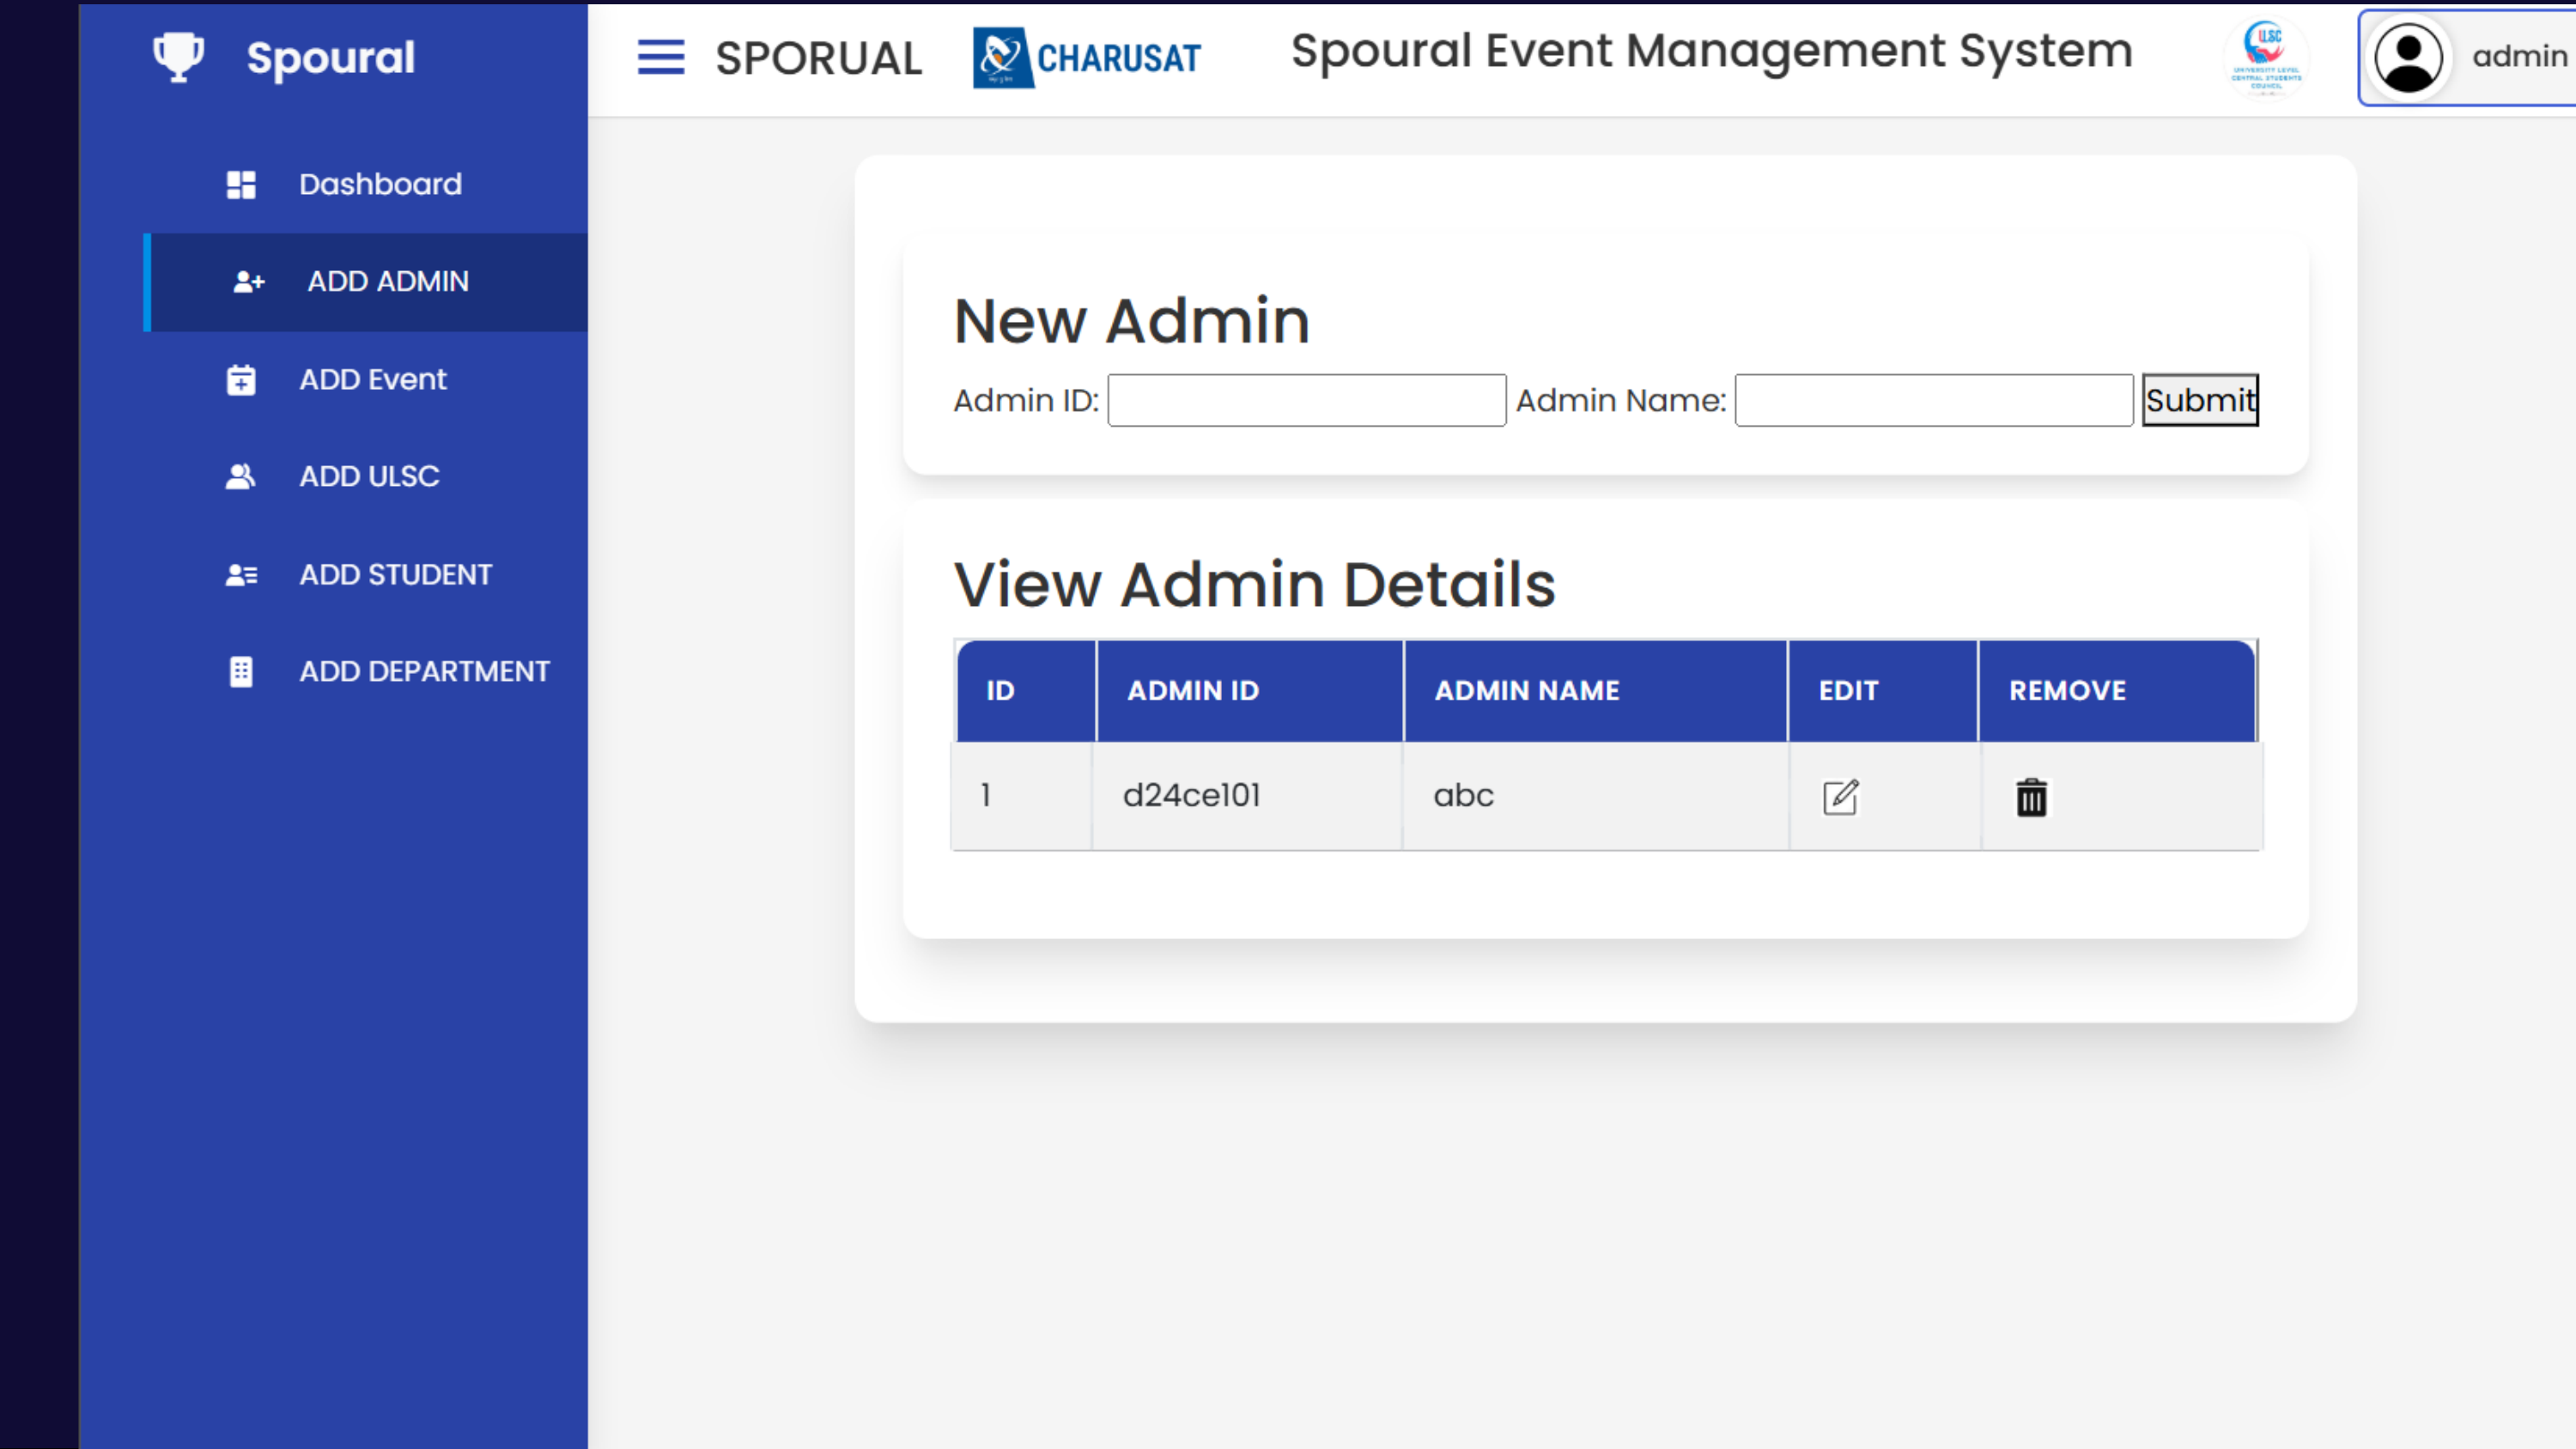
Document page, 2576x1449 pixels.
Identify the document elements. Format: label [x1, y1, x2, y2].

text_box [0, 0, 2576, 1449]
